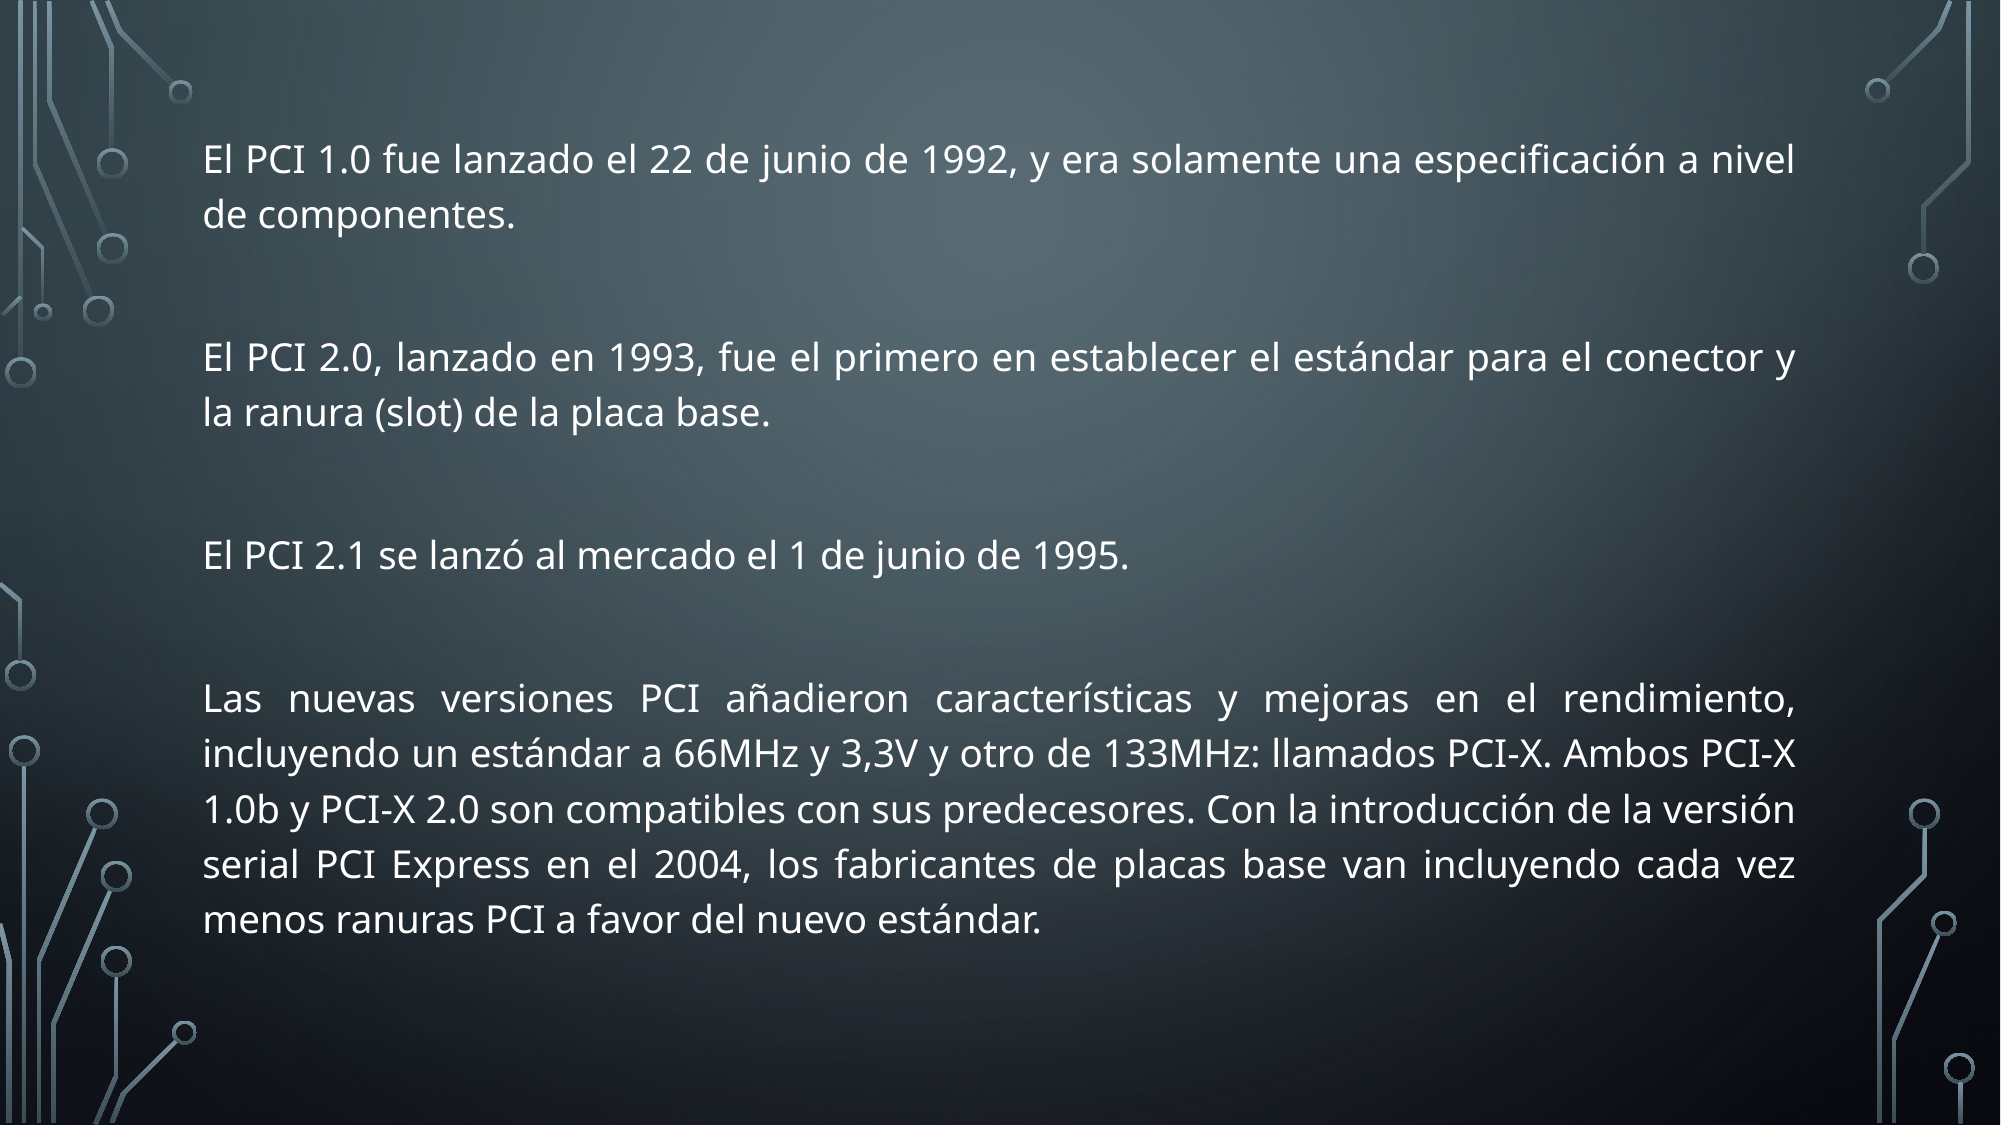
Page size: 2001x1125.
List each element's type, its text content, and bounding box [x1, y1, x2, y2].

list El PCI 1.0 fue lanzado el 22 de junio de 1992, y era solamente una especificación a nivel de componentes. El PCI 2.0, lanzado en 1993, fue el primero en establecer el estándar para el conector y la ranura (slot) de la placa base. El PCI 2.1 se lanzó al mercado el 1 de junio de 1995. Las nuevas versiones PCI añadieron características y mejoras en el rendimiento, incluyendo un estándar a 66MHz y 3,3V y otro de 133MHz: llamados PCI-X. Ambos PCI-X 1.0b y PCI-X 2.0 son compatibles con sus predecesores. Con la introducción de la versión serial PCI Express en el 2004, los fabricantes de placas base van incluyendo cada vez menos ranuras PCI a favor del nuevo estándar. [187, 117, 1812, 950]
